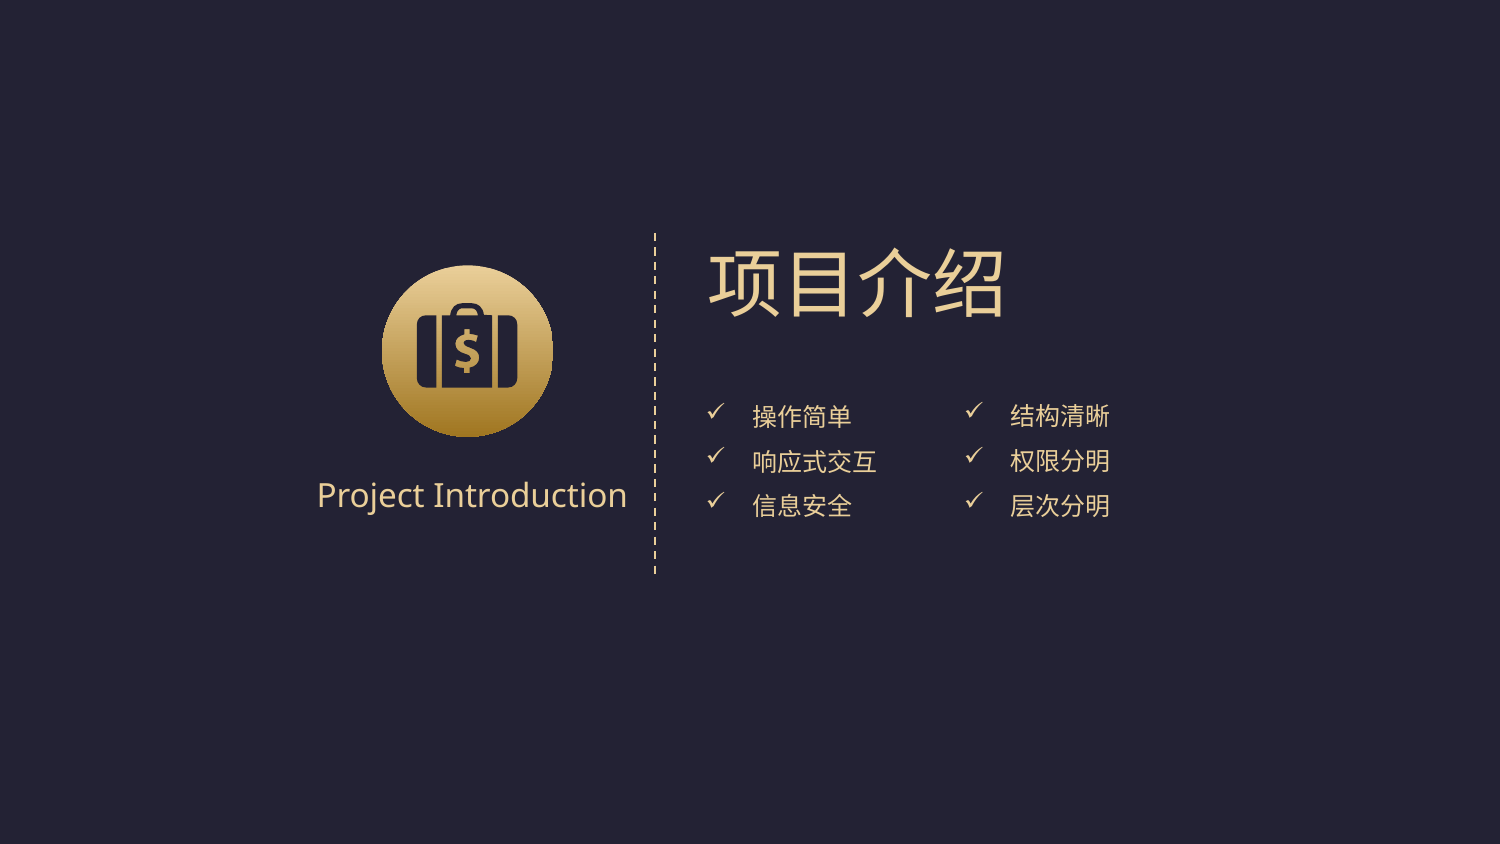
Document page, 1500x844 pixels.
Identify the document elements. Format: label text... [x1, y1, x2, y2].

text_box Project Introduction [305, 468, 640, 520]
text_box 操作简单 响应式交互 信息安全 [690, 378, 929, 574]
text_box 项目介绍 [692, 229, 1023, 335]
text_box 结构清晰 权限分明 层次分明 [948, 378, 1187, 573]
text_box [381, 265, 554, 437]
